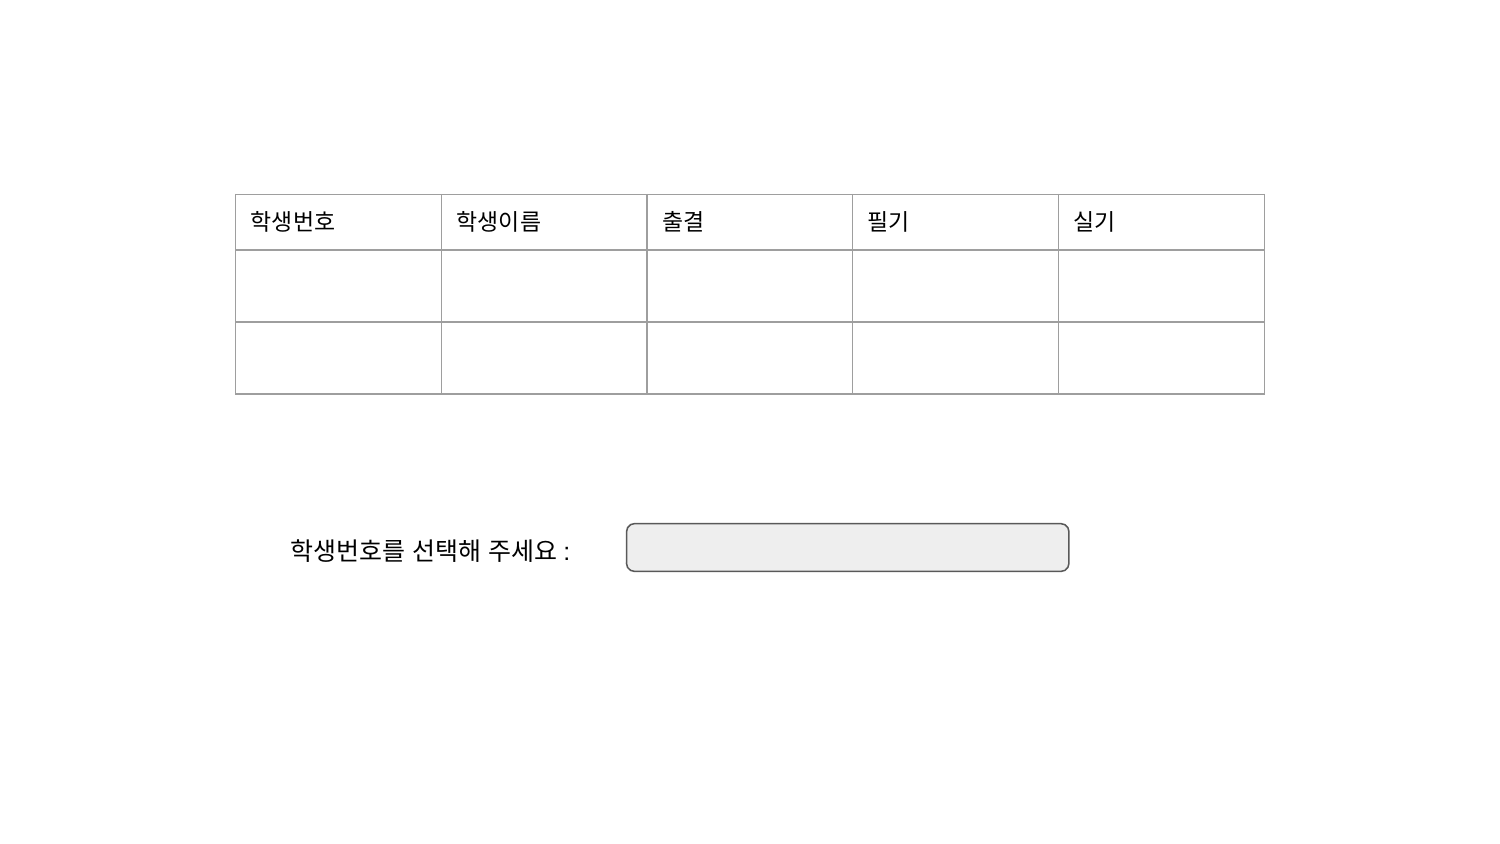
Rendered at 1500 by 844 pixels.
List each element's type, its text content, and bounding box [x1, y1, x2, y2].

text_box [626, 523, 1069, 572]
table_header 학생번호 [236, 195, 441, 249]
table_header 실기 [1059, 195, 1264, 249]
table_cell [1059, 323, 1264, 393]
table_cell [648, 251, 852, 321]
table_header 필기 [853, 195, 1058, 249]
table_header 출결 [648, 195, 852, 249]
table_cell [1059, 251, 1264, 321]
table_cell [853, 323, 1058, 393]
table_cell [648, 323, 852, 393]
text_box 학생번호를 선택해 주세요: [275, 460, 1225, 572]
table_cell [236, 251, 441, 321]
table_cell [442, 323, 646, 393]
table_header 학생이름 [442, 195, 646, 249]
table_cell [236, 323, 441, 393]
table_cell [442, 251, 646, 321]
table_cell [853, 251, 1058, 321]
